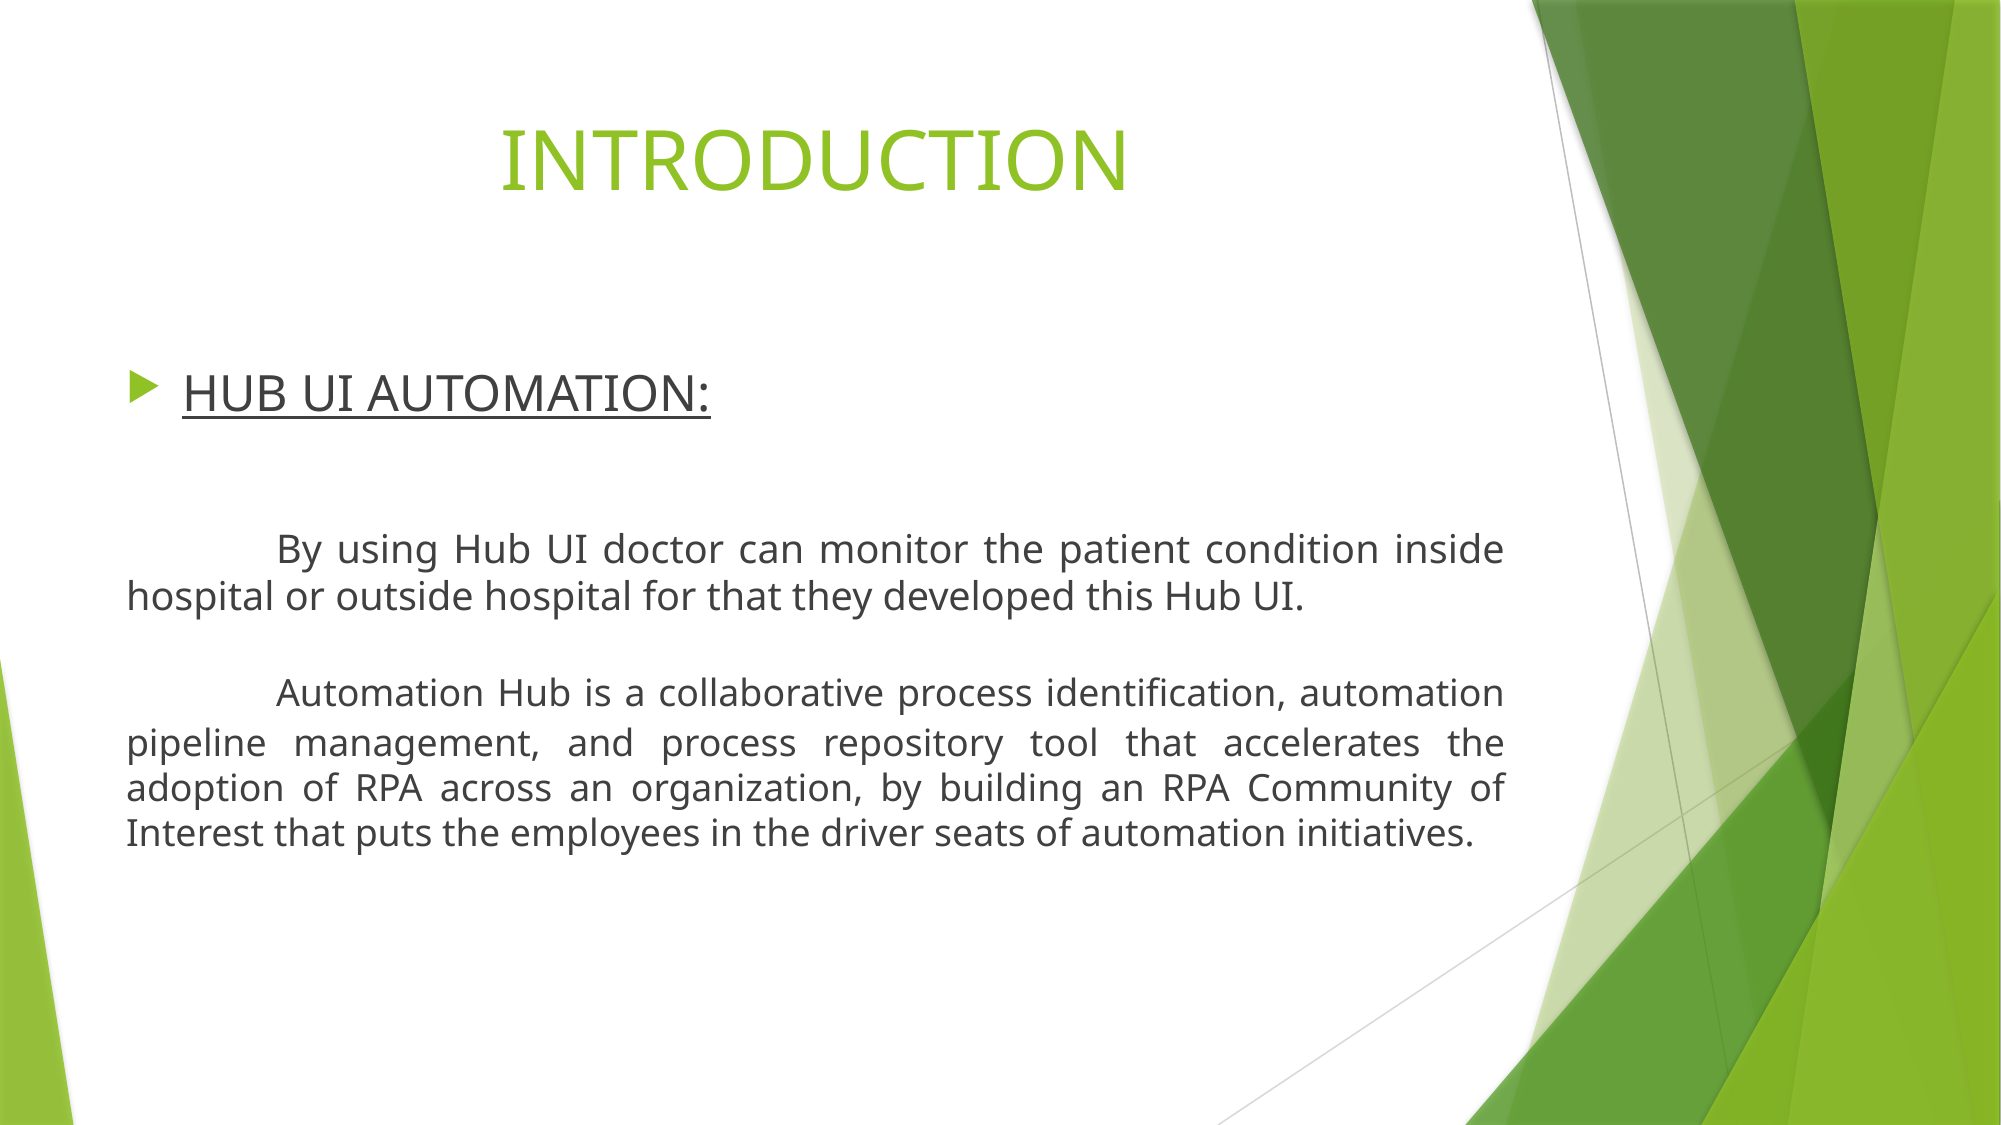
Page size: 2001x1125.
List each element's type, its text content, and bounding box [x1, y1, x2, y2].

list HUB UI AUTOMATION: By using Hub UI doctor can monitor the patient condition inside hospital or outside hospital for that they developed this Hub UI. Automation Hub is a collaborative process identification, automation pipeline management, and process repository tool that accelerates the adoption of RPA across an organization, by building an RPA Community of Interest that puts the employees in the driver seats of automation initiatives. [111, 354, 1522, 992]
title INTRODUCTION [111, 99, 1522, 317]
